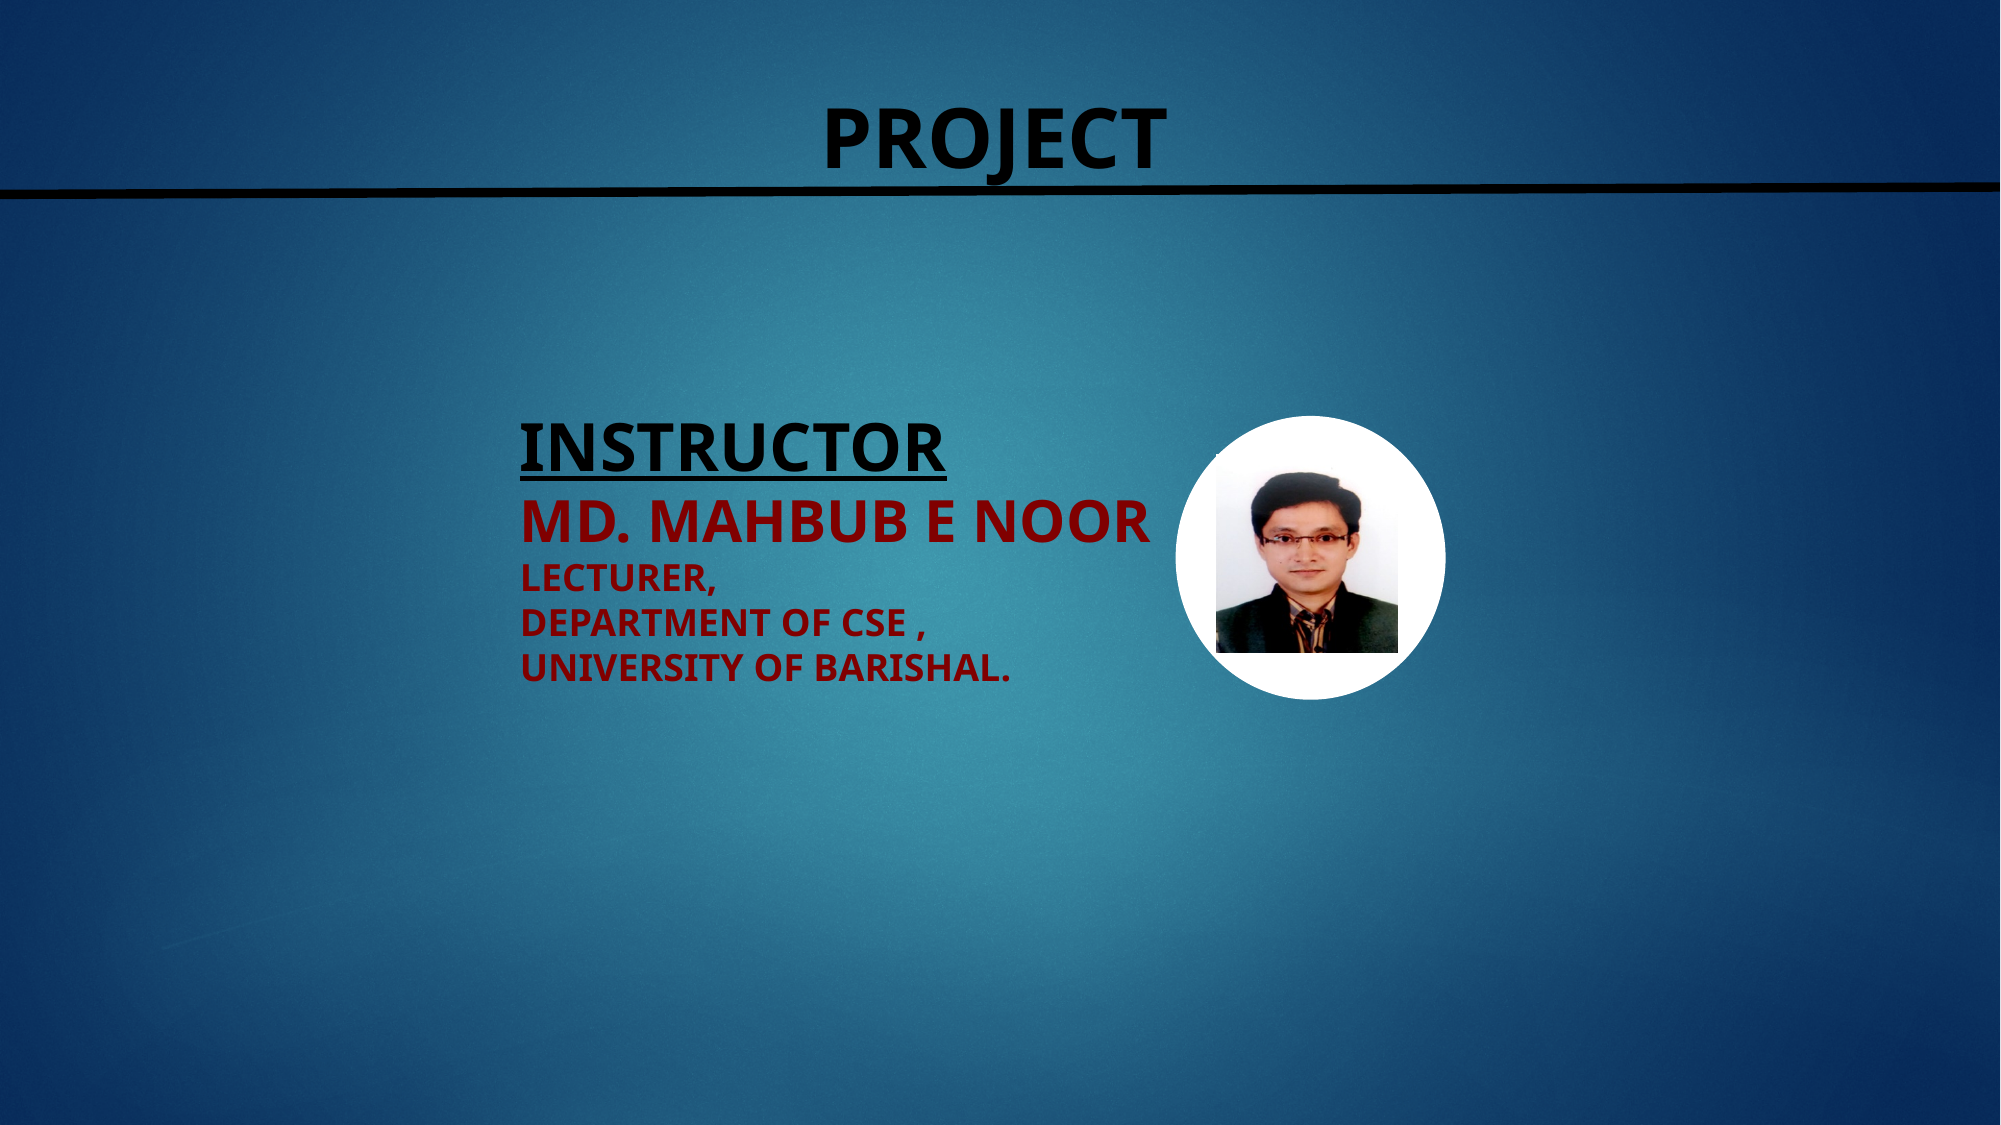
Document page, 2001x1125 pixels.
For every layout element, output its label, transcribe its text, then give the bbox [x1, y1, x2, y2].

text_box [0, 186, 2000, 195]
picture [1215, 454, 1399, 654]
text_box [1215, 414, 1448, 702]
text_box INSTRUCTOR MD. MAHBUB E NOOR LECTURER, DEPARTMENT OF CSE , UNIVERSITY OF BARISHAL. [505, 396, 1252, 697]
text_box [1174, 459, 1212, 658]
text_box PROJECT [805, 78, 1252, 186]
